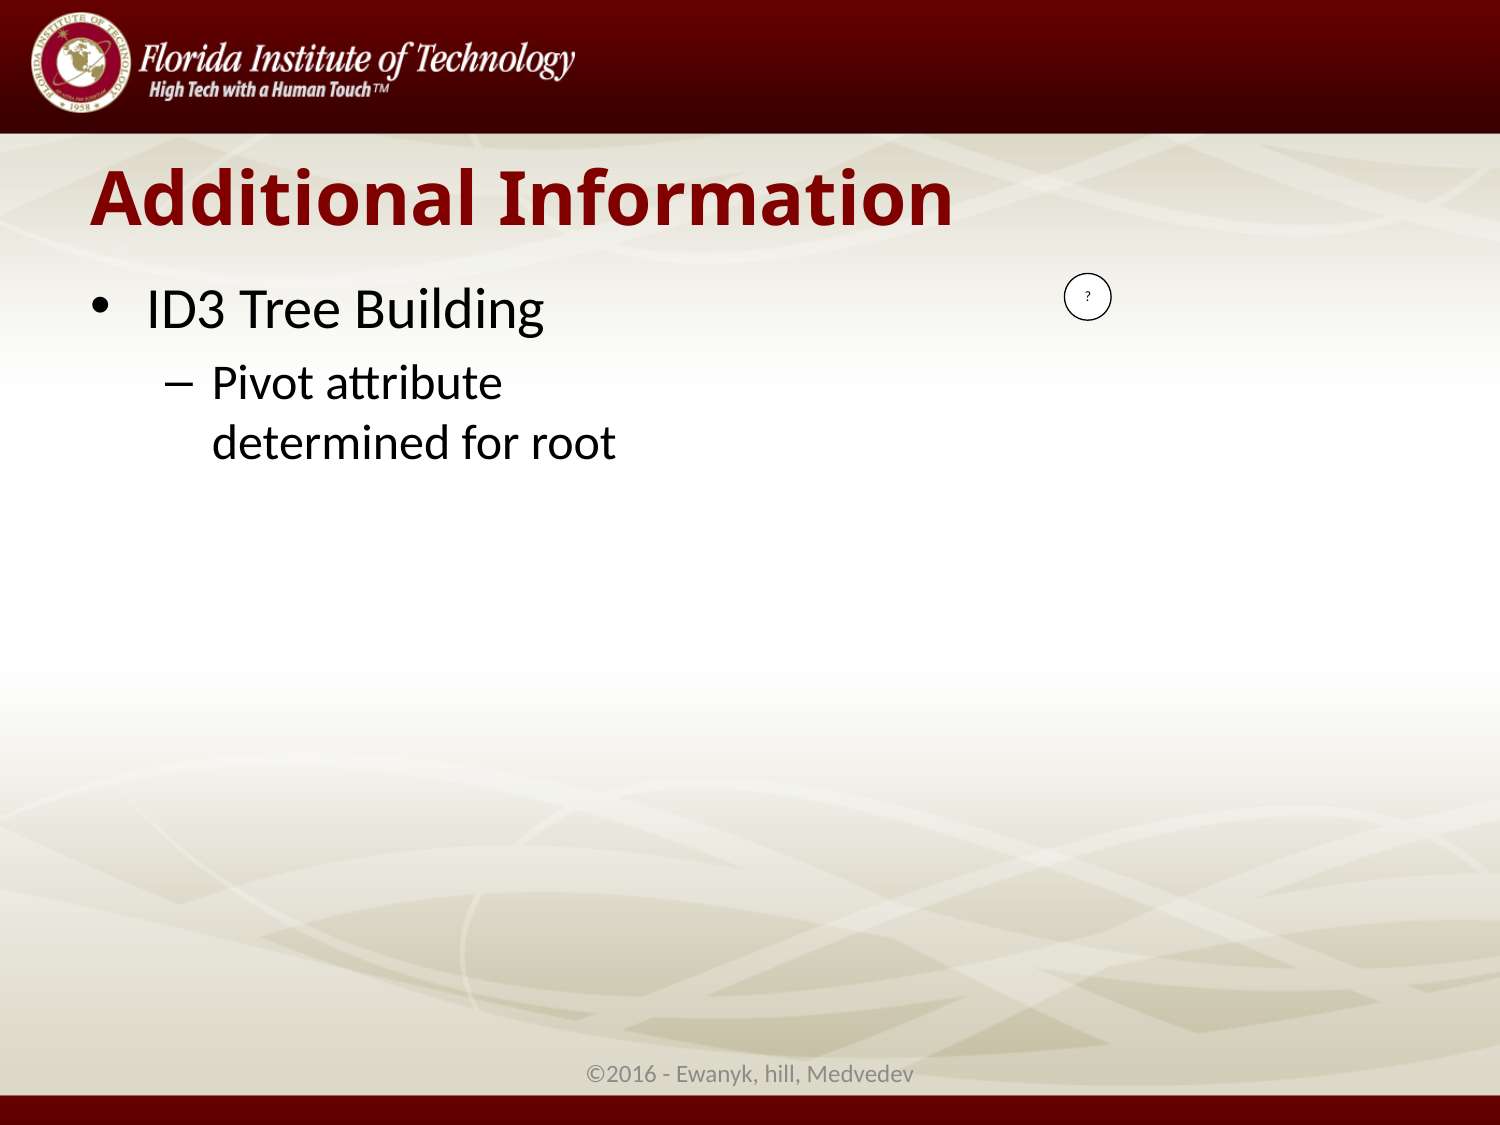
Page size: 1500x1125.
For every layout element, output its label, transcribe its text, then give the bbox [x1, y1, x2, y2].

list ID3 Tree Building Pivot attribute determined for root [75, 262, 738, 1005]
title Additional Information [75, 132, 1425, 259]
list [1061, 270, 1113, 322]
footer ©2016 - Ewanyk, hill, Medvedev [512, 1042, 988, 1103]
picture [0, 0, 1500, 1125]
